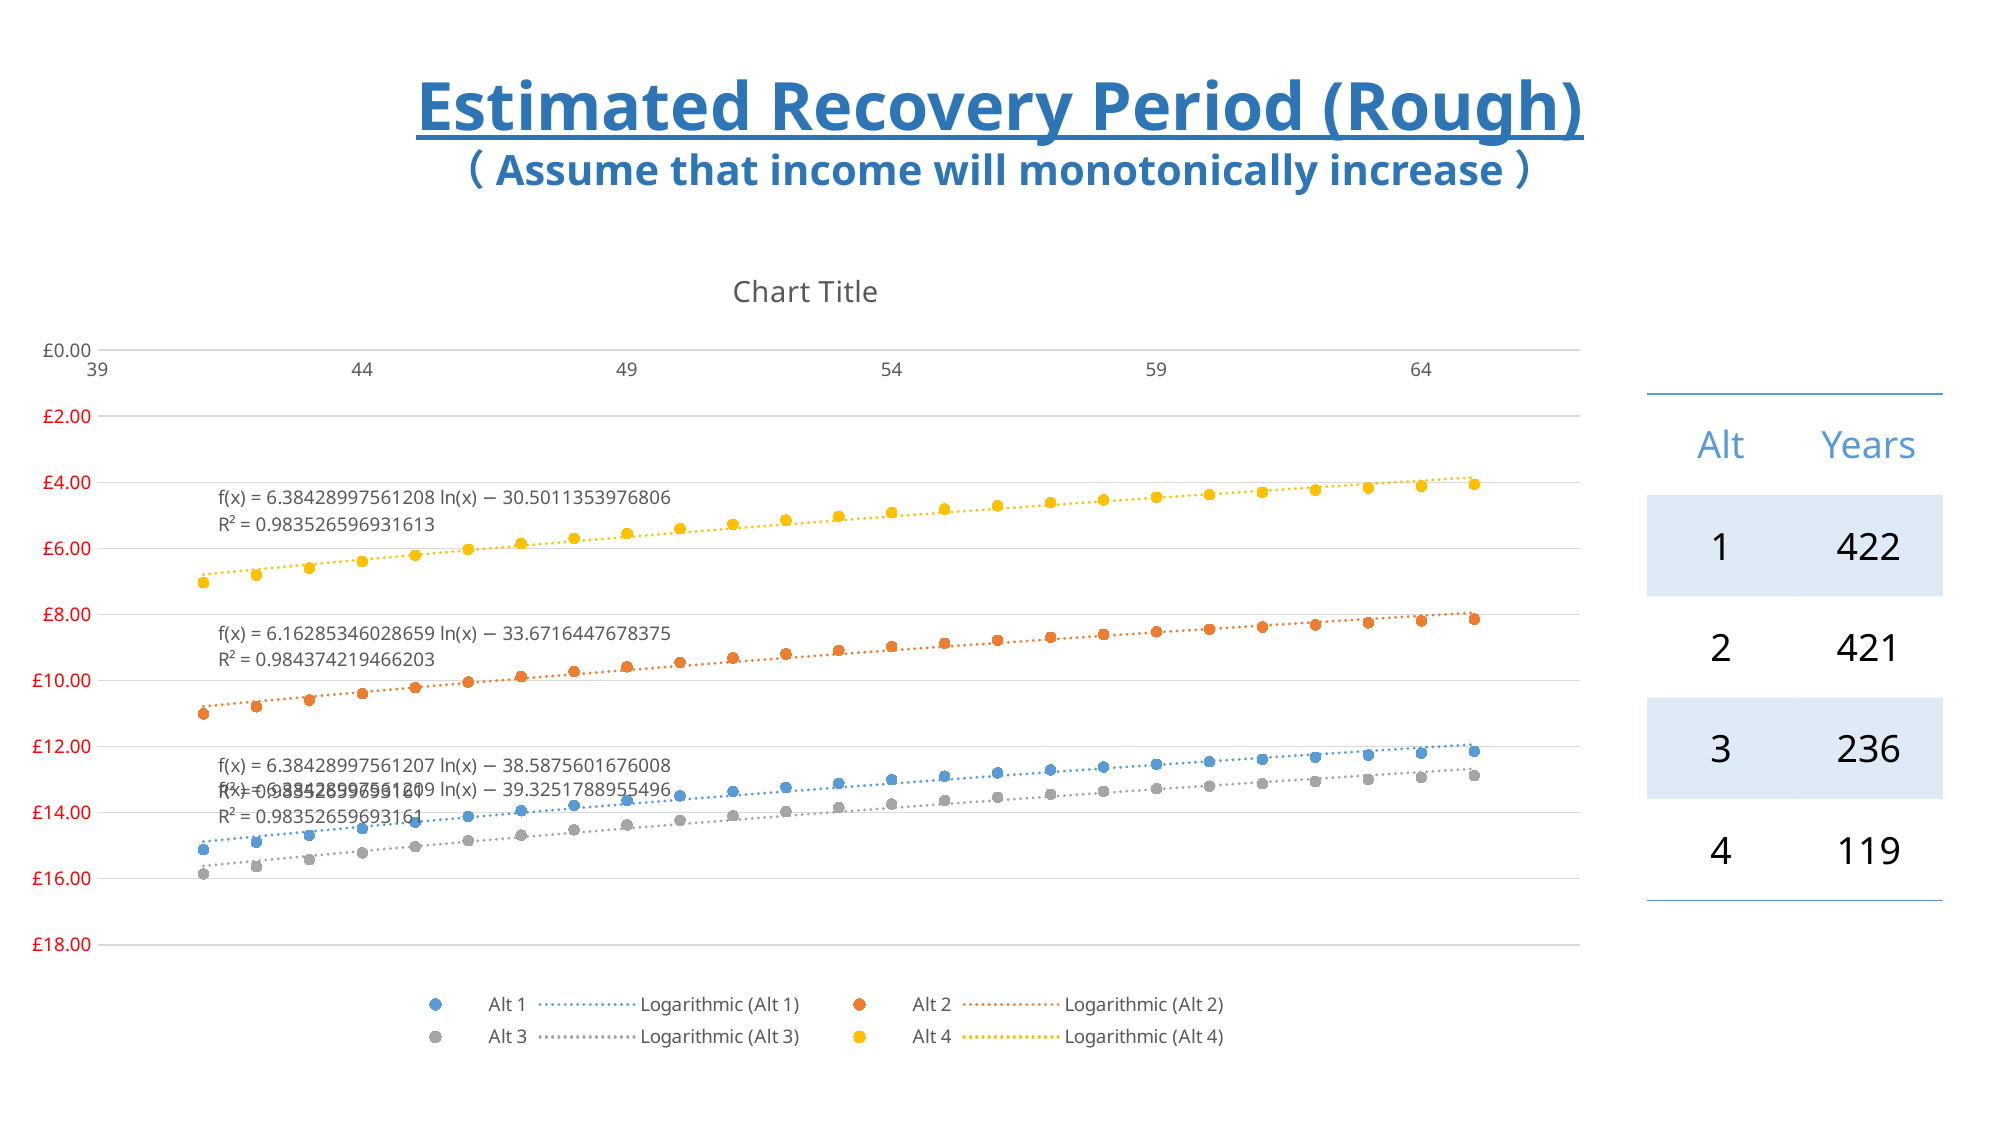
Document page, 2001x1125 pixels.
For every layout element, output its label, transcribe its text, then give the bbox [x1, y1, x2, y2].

table_cell 1 [1647, 495, 1795, 596]
table_header Alt [1647, 395, 1795, 495]
table_cell 422 [1795, 495, 1943, 596]
table_cell 236 [1795, 698, 1943, 799]
table_cell 421 [1795, 596, 1943, 698]
chart [0, 238, 1613, 1057]
table_cell 2 [1647, 596, 1795, 698]
table_cell 119 [1795, 799, 1943, 900]
table_header Years [1795, 395, 1943, 495]
table_cell 3 [1647, 698, 1795, 799]
table_cell 4 [1647, 799, 1795, 900]
text_box Estimated Recovery Period (Rough) （Assume that income will monotonically increase） [0, 56, 2000, 201]
